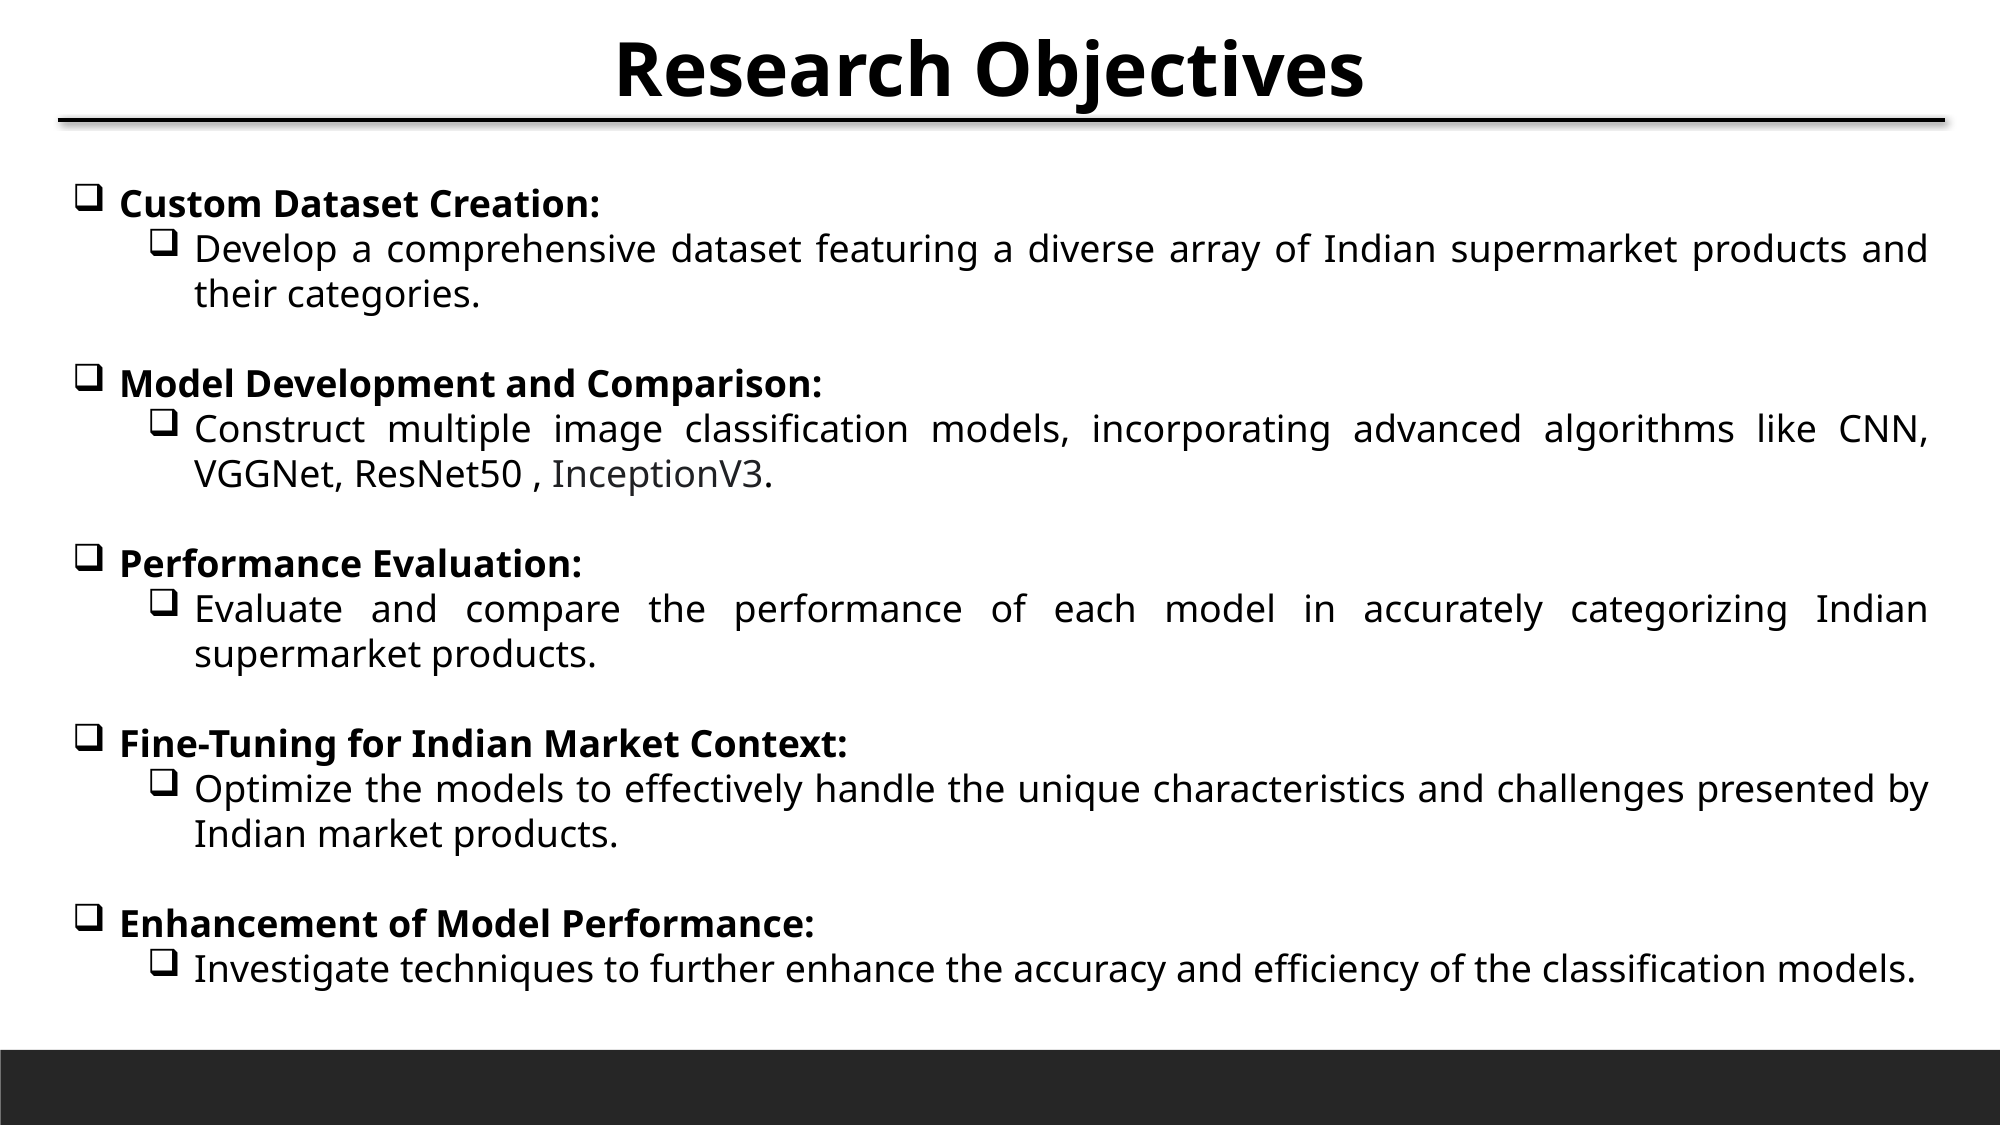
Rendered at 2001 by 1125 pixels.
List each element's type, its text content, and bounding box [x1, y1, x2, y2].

text_box Research Objectives [598, 13, 1401, 114]
text_box Custom Dataset Creation: Develop a comprehensive dataset featuring a diverse array of Indian supermarket products and their categories. Model Development and Comparison: Construct multiple image classification models, incorporating advanced algorithms like CNN, VGGNet, ResNet50 , InceptionV3. Performance Evaluation: Evaluate and compare the performance of each model in accurately categorizing Indian supermarket products. Fine-Tuning for Indian Market Context: Optimize the models to effectively handle the unique characteristics and challenges presented by Indian market products. Enhancement of Model Performance: Investigate techniques to further enhance the accuracy and efficiency of the classification models. [57, 172, 1946, 1043]
